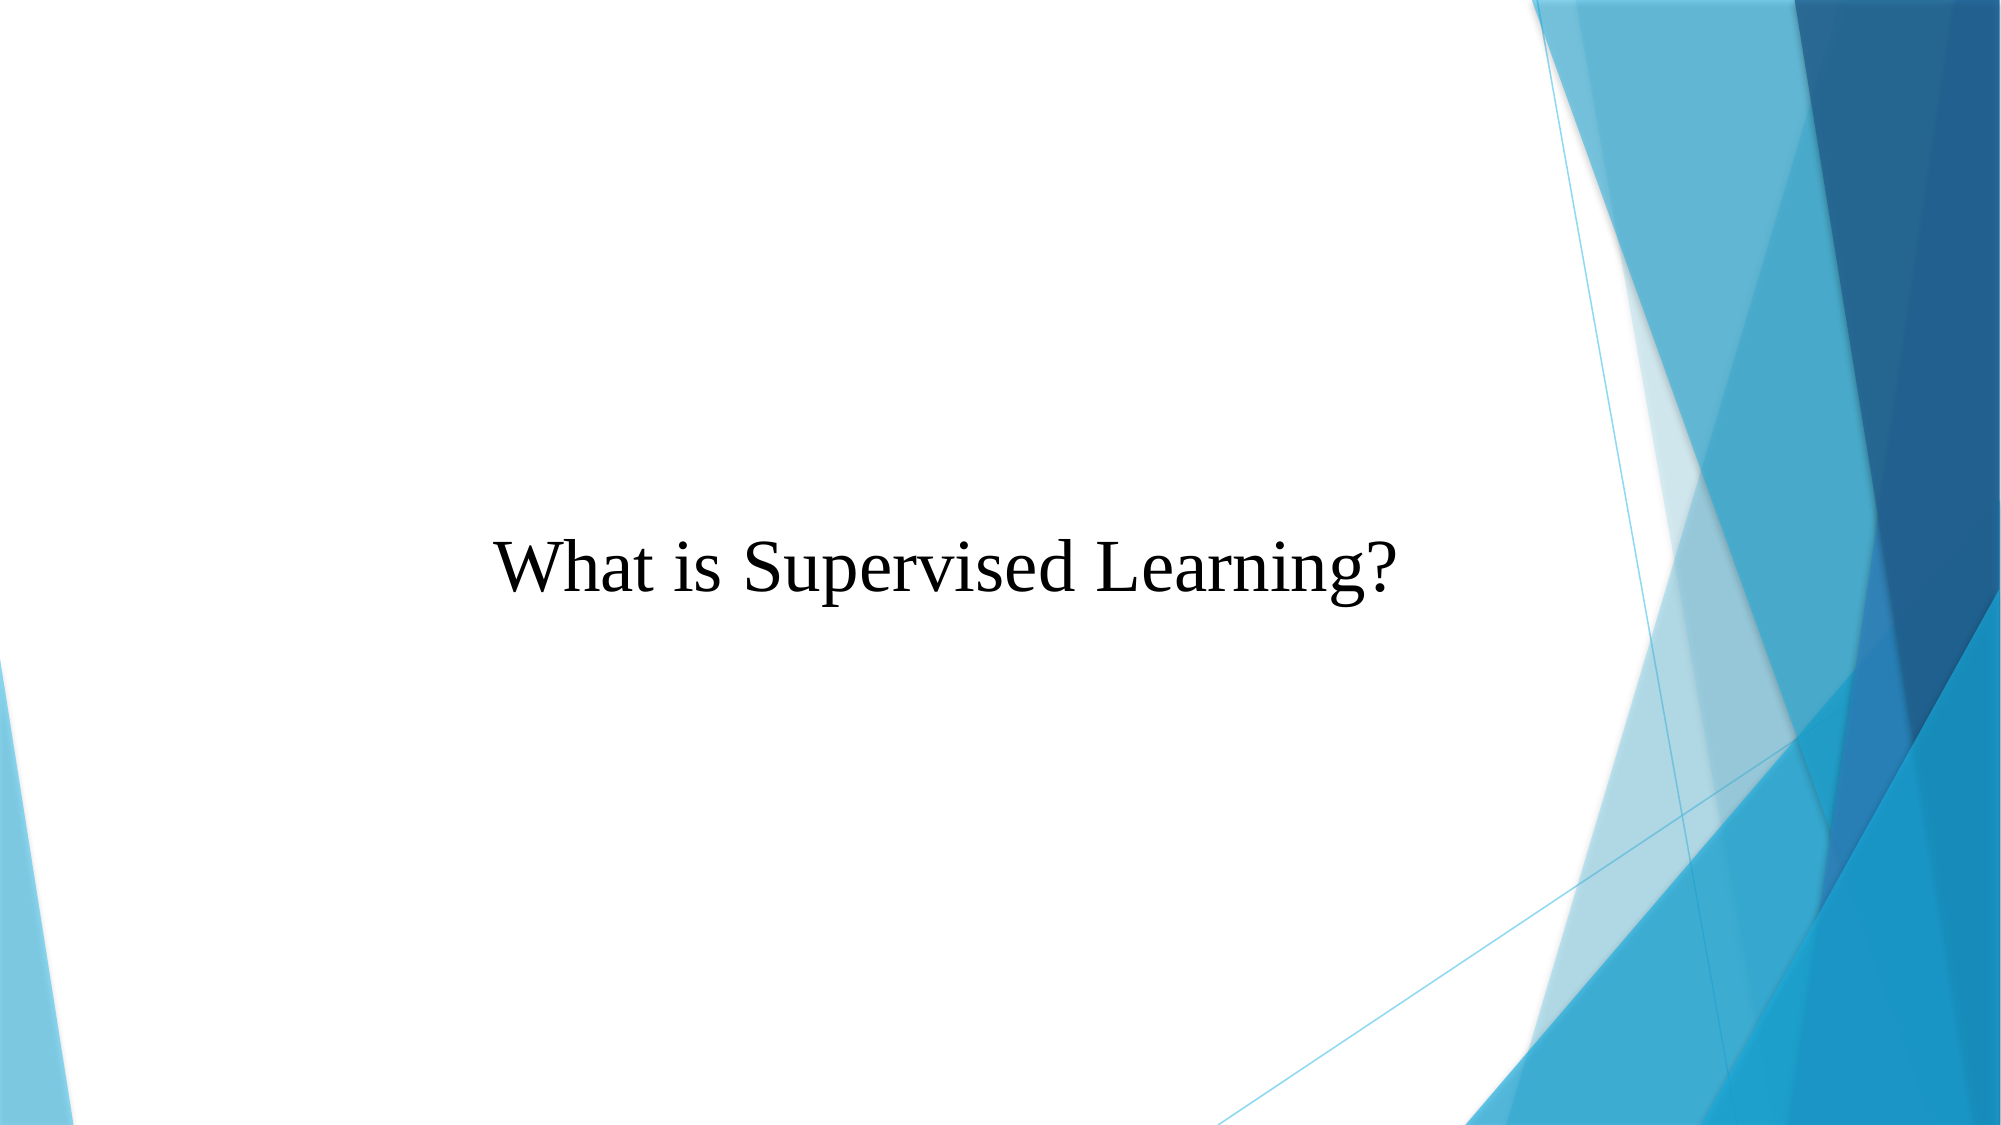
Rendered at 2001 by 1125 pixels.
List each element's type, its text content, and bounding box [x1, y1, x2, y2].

text_box What is Supervised Learning? [476, 509, 1477, 615]
